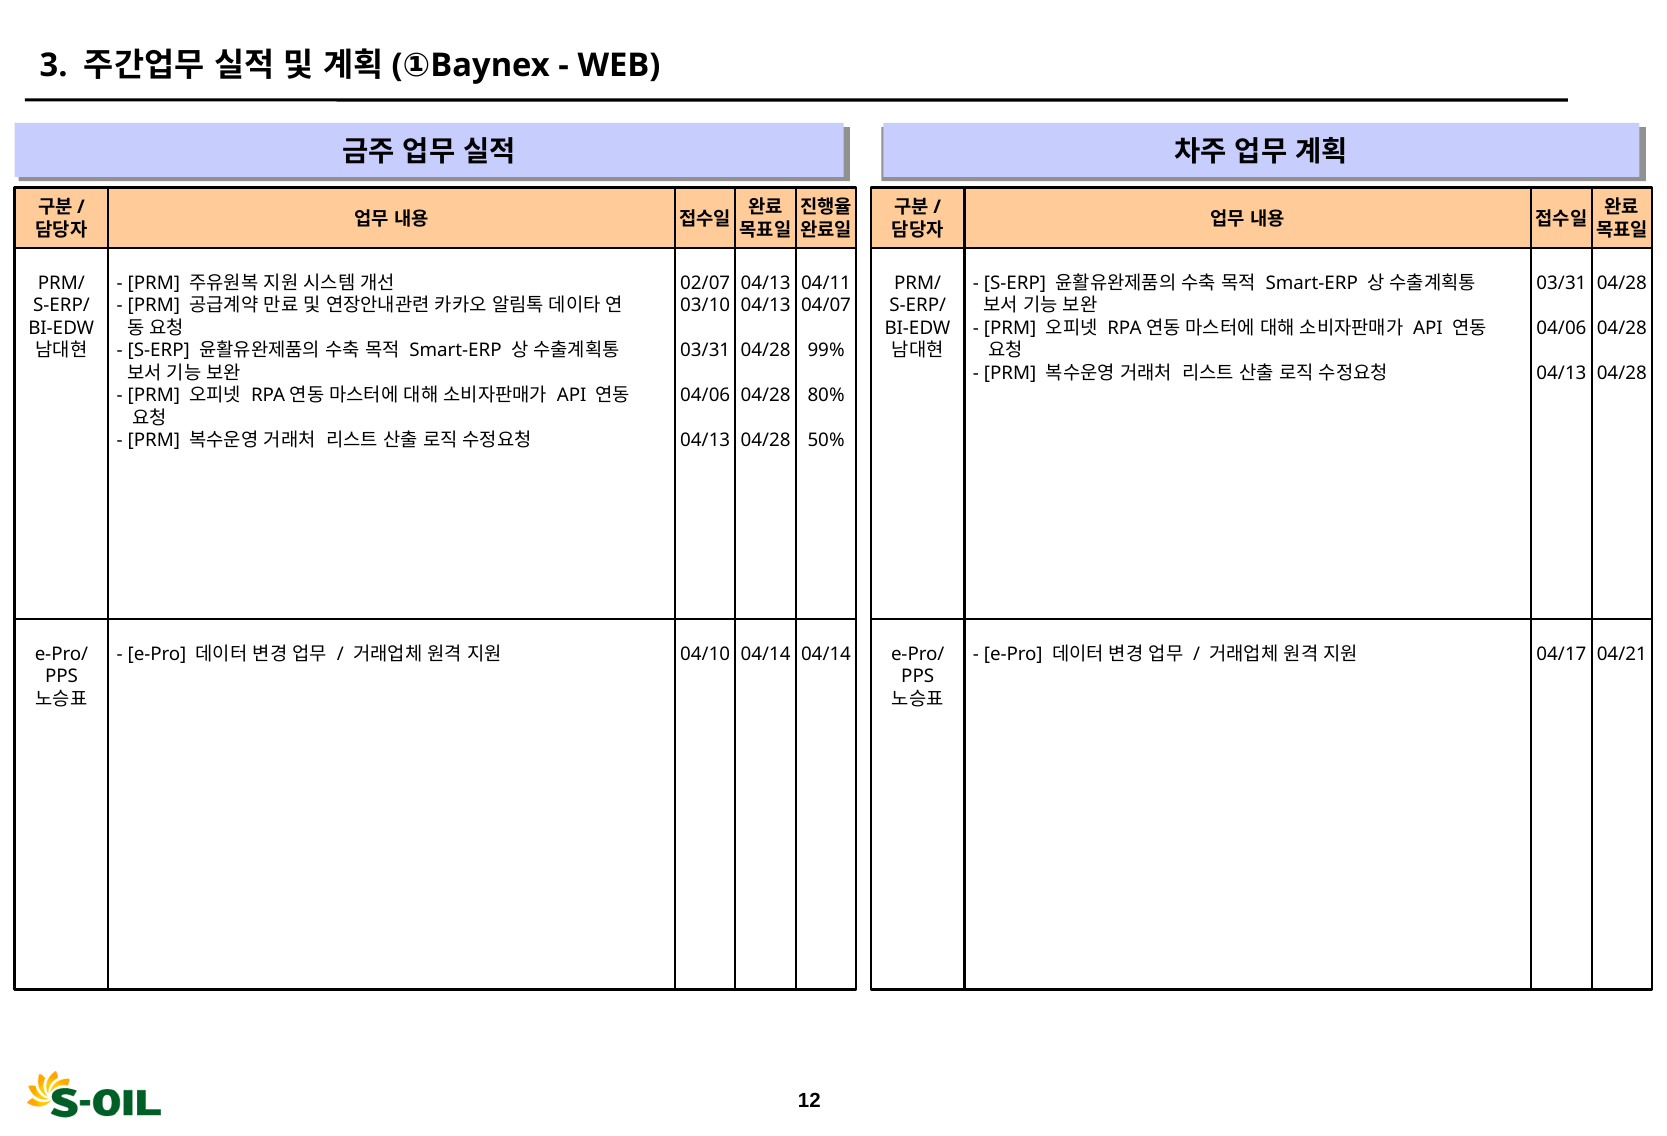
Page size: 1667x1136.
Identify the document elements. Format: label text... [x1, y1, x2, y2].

text_box 03/31 04/06 04/13 [1532, 247, 1592, 618]
text_box 04/17 [1532, 618, 1592, 990]
text_box [108, 247, 675, 618]
text_box 04/28 04/28 04/28 [1592, 247, 1653, 618]
text_box 구분/ 담당자 [870, 187, 964, 247]
text_box PRM/ S-ERP/ BI-EDW 남대현 [14, 247, 108, 618]
text_box 04/14 [736, 618, 795, 990]
text_box 접수일 [1531, 187, 1591, 247]
text_box 차주 업무 계획 [883, 122, 1640, 177]
text_box [964, 247, 1532, 618]
text_box 진행율 완료일 [795, 187, 857, 247]
text_box [964, 618, 1532, 990]
text_box 구분/ 담당자 [14, 187, 108, 247]
text_box e-Pro/ PPS 노승표 [870, 618, 964, 990]
text_box 04/14 [795, 618, 857, 990]
text_box [108, 618, 675, 990]
text_box 금주 업무 실적 [14, 122, 844, 177]
text_box 업무 내용 [108, 187, 675, 247]
text_box " " [18, 127, 850, 182]
text_box 완료 목표일 [735, 187, 795, 247]
text_box 02/07 03/10 03/31 04/06 04/13 [675, 247, 736, 618]
text_box 완료 목표일 [1591, 187, 1653, 247]
text_box PRM/ S-ERP/ BI-EDW 남대현 [870, 247, 964, 618]
text_box 3. 주간업무 실적 및 계획(①Baynex - WEB) [39, 43, 1019, 107]
text_box 04/11 04/07 99% 80% 50% [795, 247, 857, 618]
text_box 접수일 [675, 187, 735, 247]
text_box " " [881, 127, 1646, 182]
text_box 업무 내용 [964, 187, 1531, 247]
text_box e-Pro/ PPS 노승표 [14, 618, 108, 990]
text_box 04/21 [1592, 618, 1653, 990]
text_box 04/13 04/13 04/28 04/28 04/28 [736, 247, 795, 618]
text_box 04/10 [675, 618, 736, 990]
